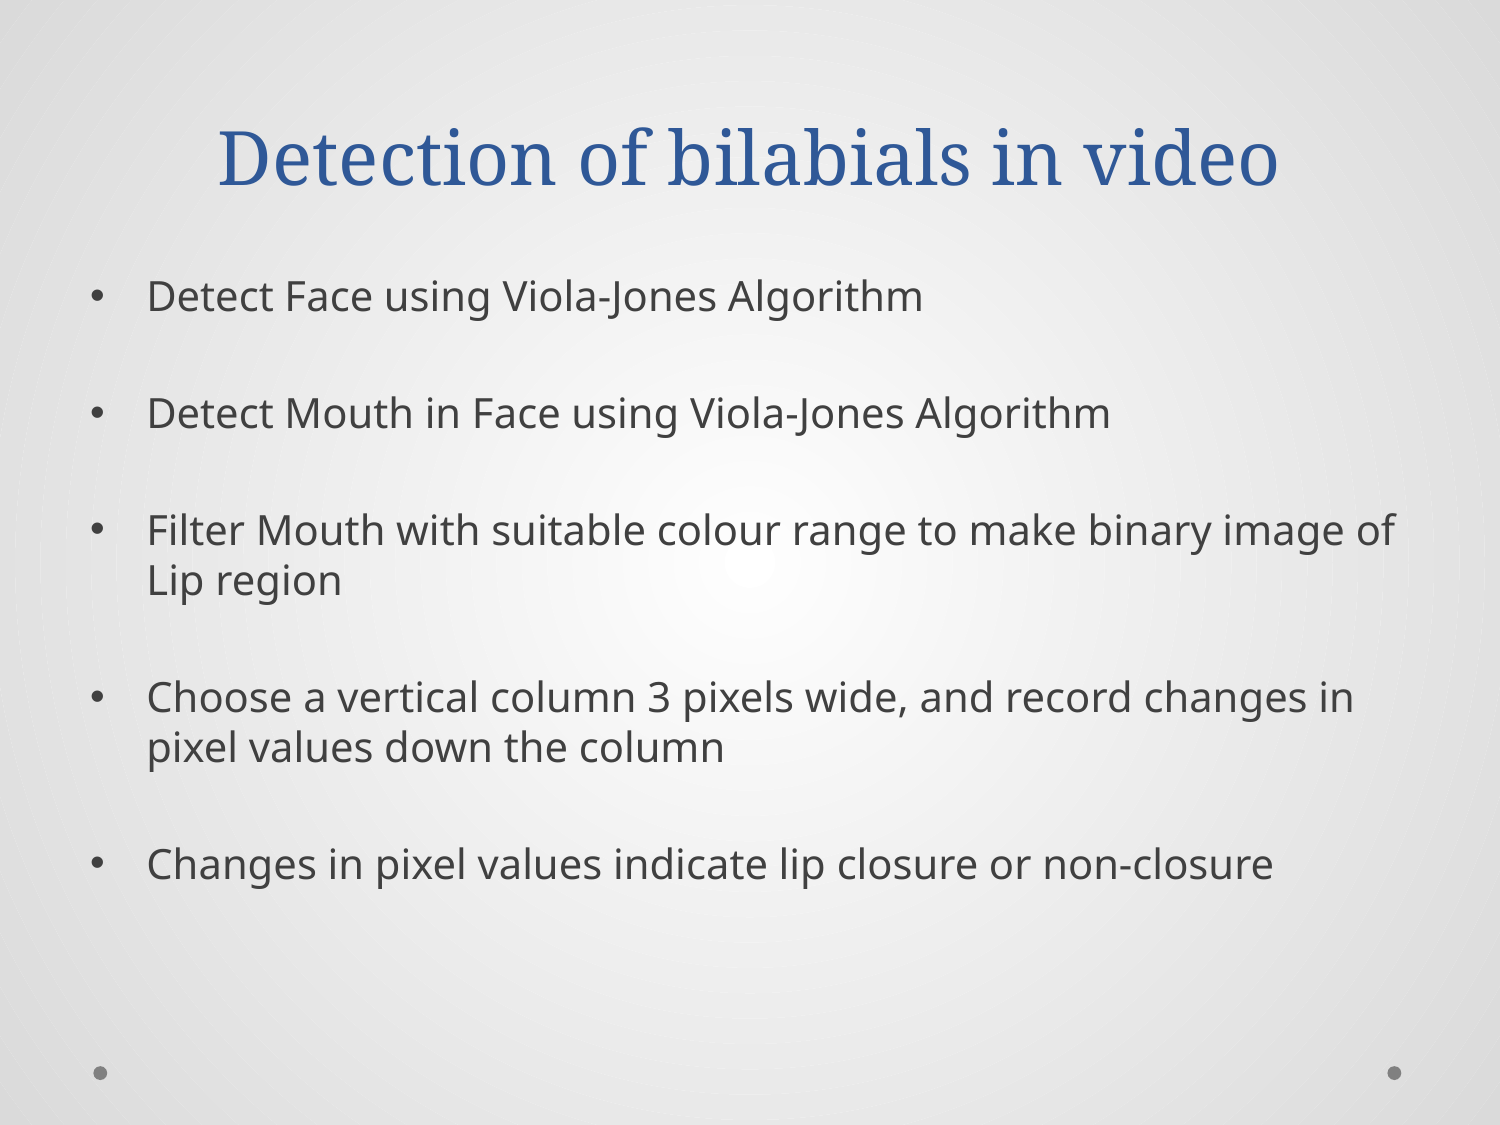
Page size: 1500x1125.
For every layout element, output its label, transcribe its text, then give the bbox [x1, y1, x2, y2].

title Detection of bilabials in video [75, 0, 1425, 209]
list Detect Face using Viola-Jones Algorithm Detect Mouth in Face using Viola-Jones Algorithm Filter Mouth with suitable colour range to make binary image of Lip region Choose a vertical column 3 pixels wide, and record changes in pixel values down the column Changes in pixel values indicate lip closure or non-closure [75, 262, 1425, 1005]
